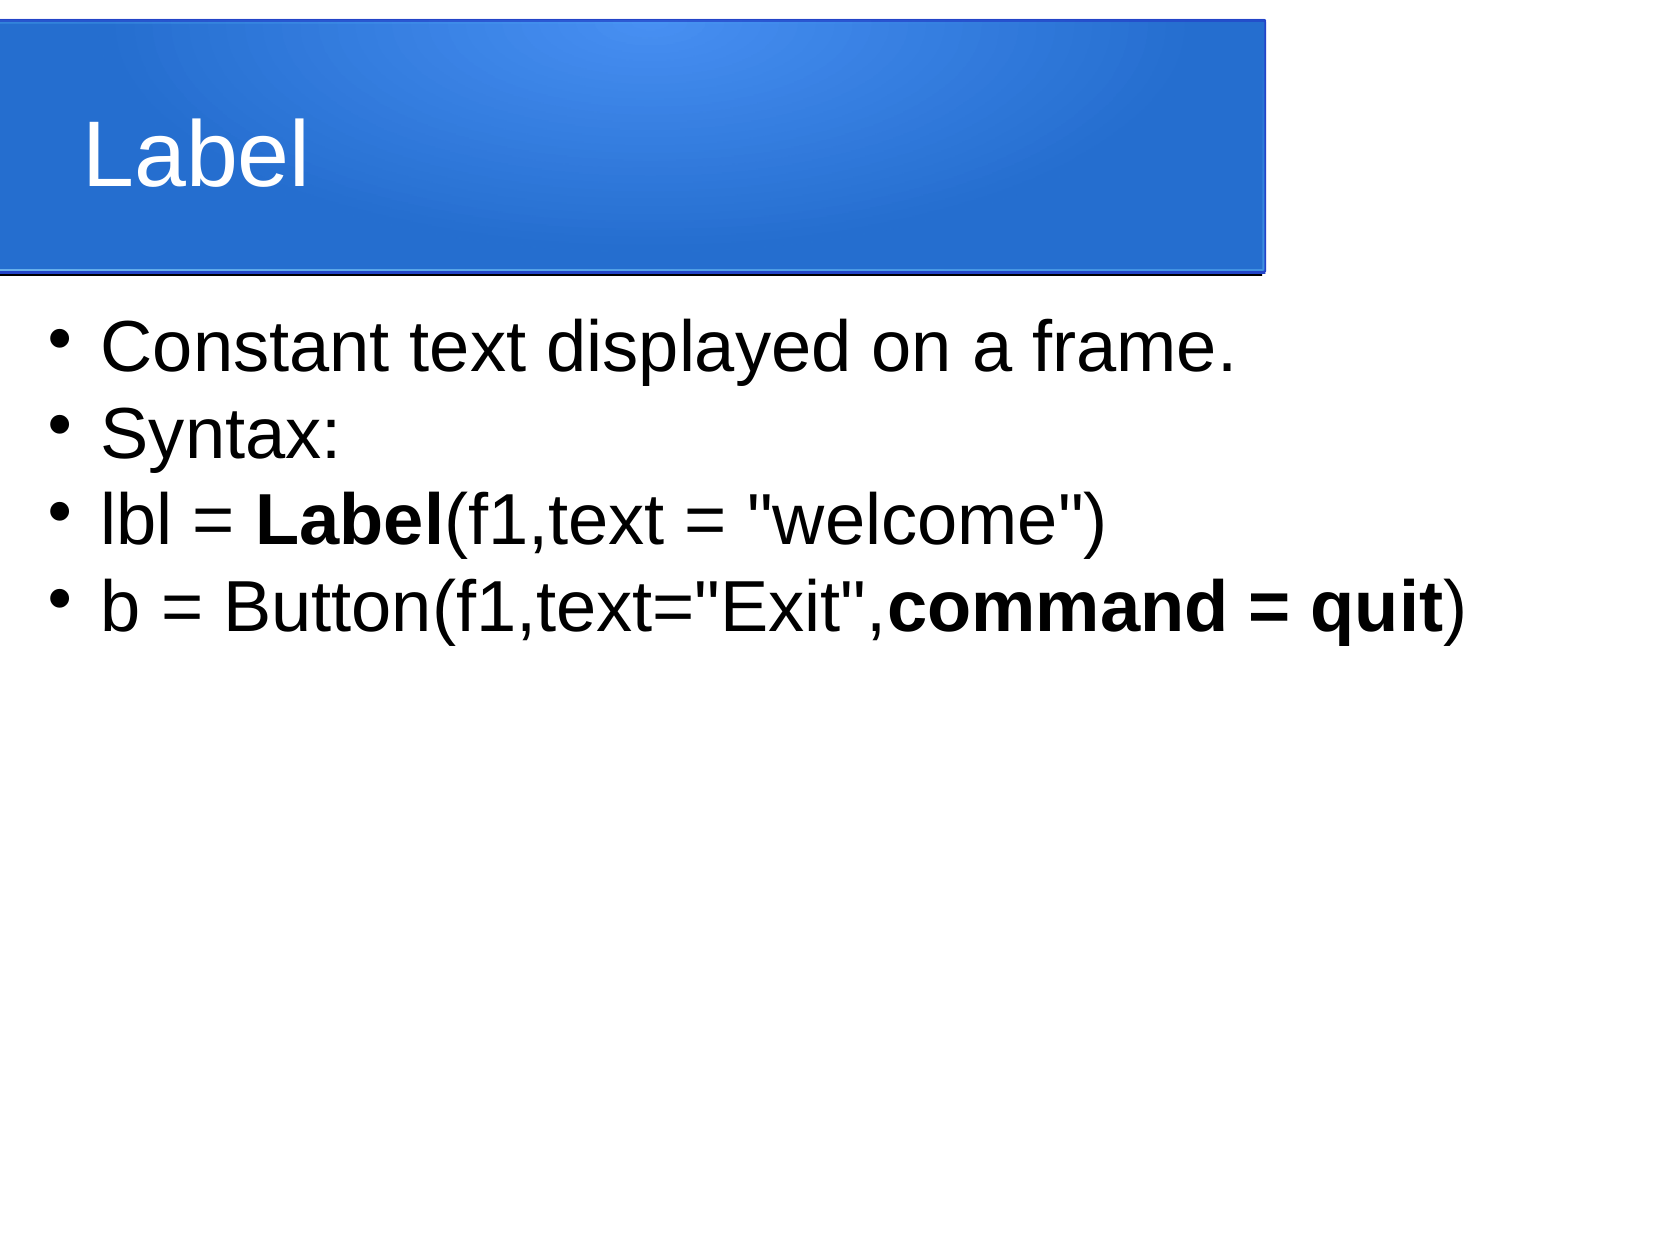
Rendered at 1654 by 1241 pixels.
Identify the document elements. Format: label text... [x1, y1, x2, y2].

text_box Constant text displayed on a frame. Syntax: lbl = Label(f1,text = "welcome") b = Button(f1,text="Exit",command = quit) [29, 299, 1519, 1019]
picture [0, 17, 1269, 282]
text_box Label [82, 47, 1235, 252]
